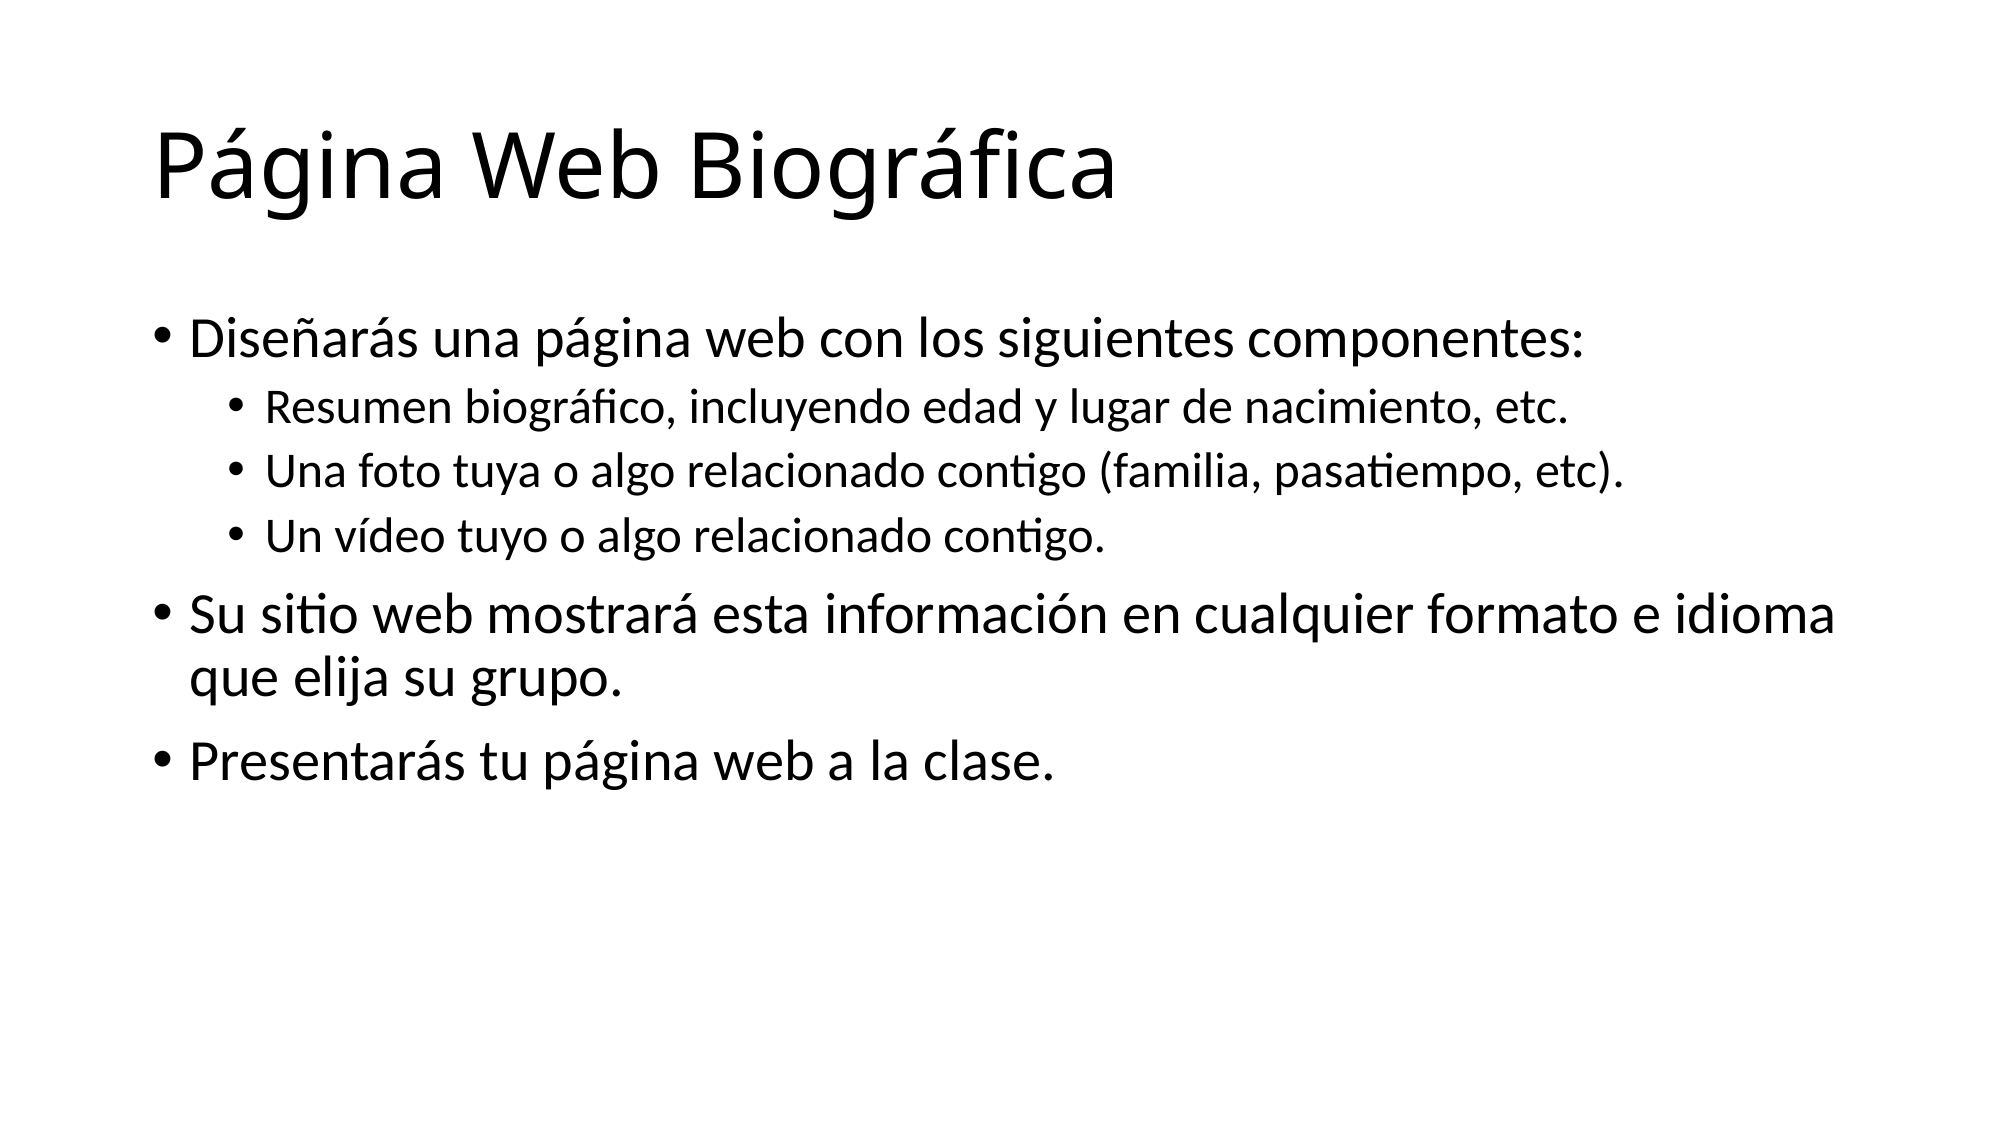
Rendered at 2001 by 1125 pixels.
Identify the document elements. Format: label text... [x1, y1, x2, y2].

list Diseñarás una página web con los siguientes componentes: Resumen biográfico, incluyendo edad y lugar de nacimiento, etc. Una foto tuya o algo relacionado contigo (familia, pasatiempo, etc). Un vídeo tuyo o algo relacionado contigo. Su sitio web mostrará esta información en cualquier formato e idioma que elija su grupo. Presentarás tu página web a la clase. [137, 299, 1863, 1014]
title Página Web Biográfica [137, 59, 1863, 278]
